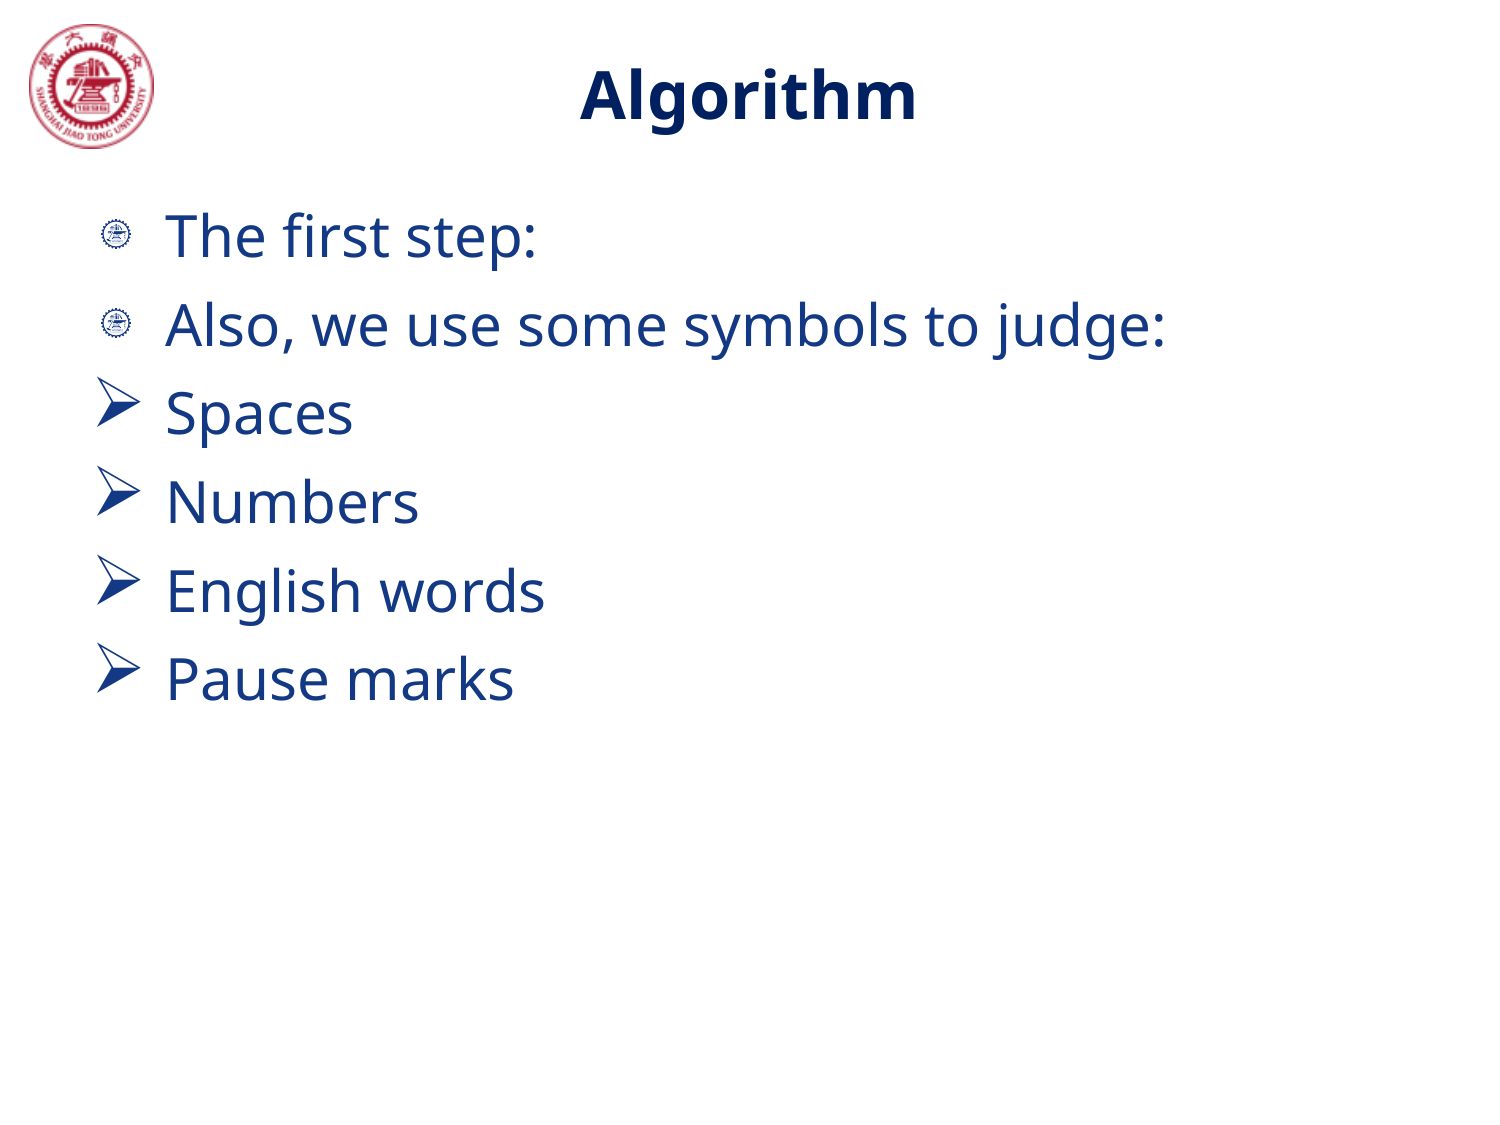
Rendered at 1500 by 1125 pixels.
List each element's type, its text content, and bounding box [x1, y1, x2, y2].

picture [91, 209, 141, 259]
list The first step: Also, we use some symbols to judge: Spaces Numbers English words Pause marks [76, 184, 1427, 1016]
title Algorithm [75, 45, 1425, 233]
picture [91, 298, 141, 348]
picture [29, 24, 154, 149]
